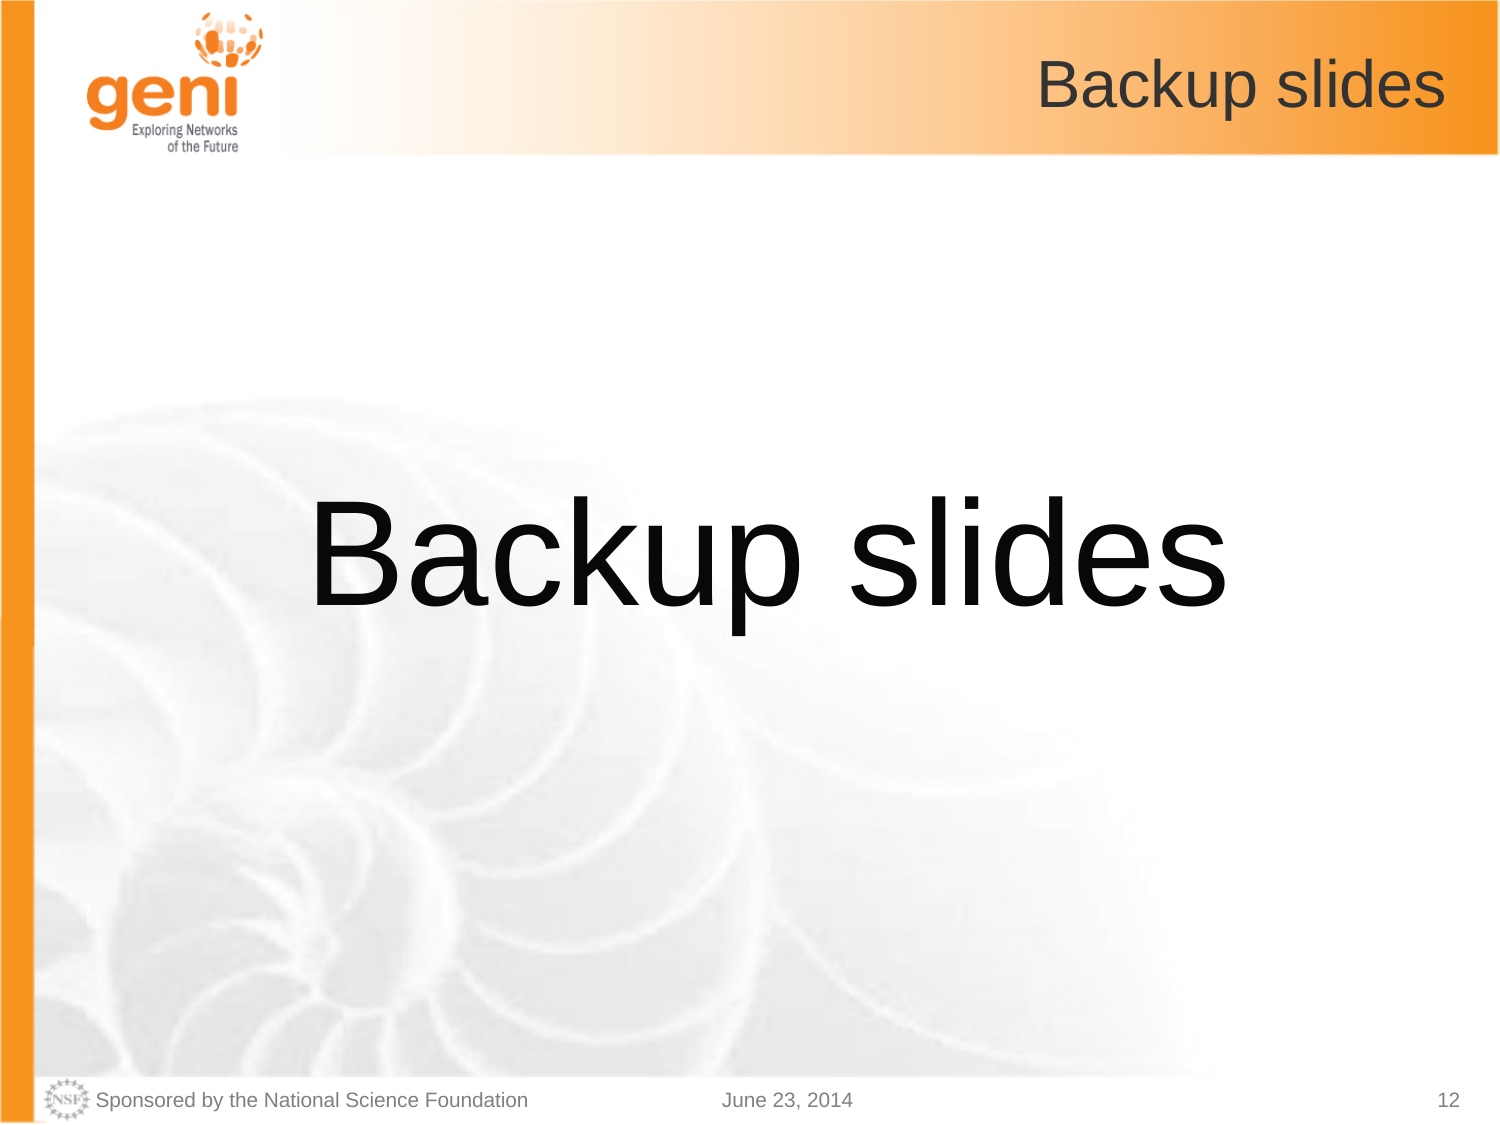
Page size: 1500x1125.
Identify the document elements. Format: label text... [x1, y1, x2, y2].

title Backup slides [112, 0, 1463, 163]
list Backup slides [75, 237, 1463, 1038]
picture [0, 0, 1500, 1125]
